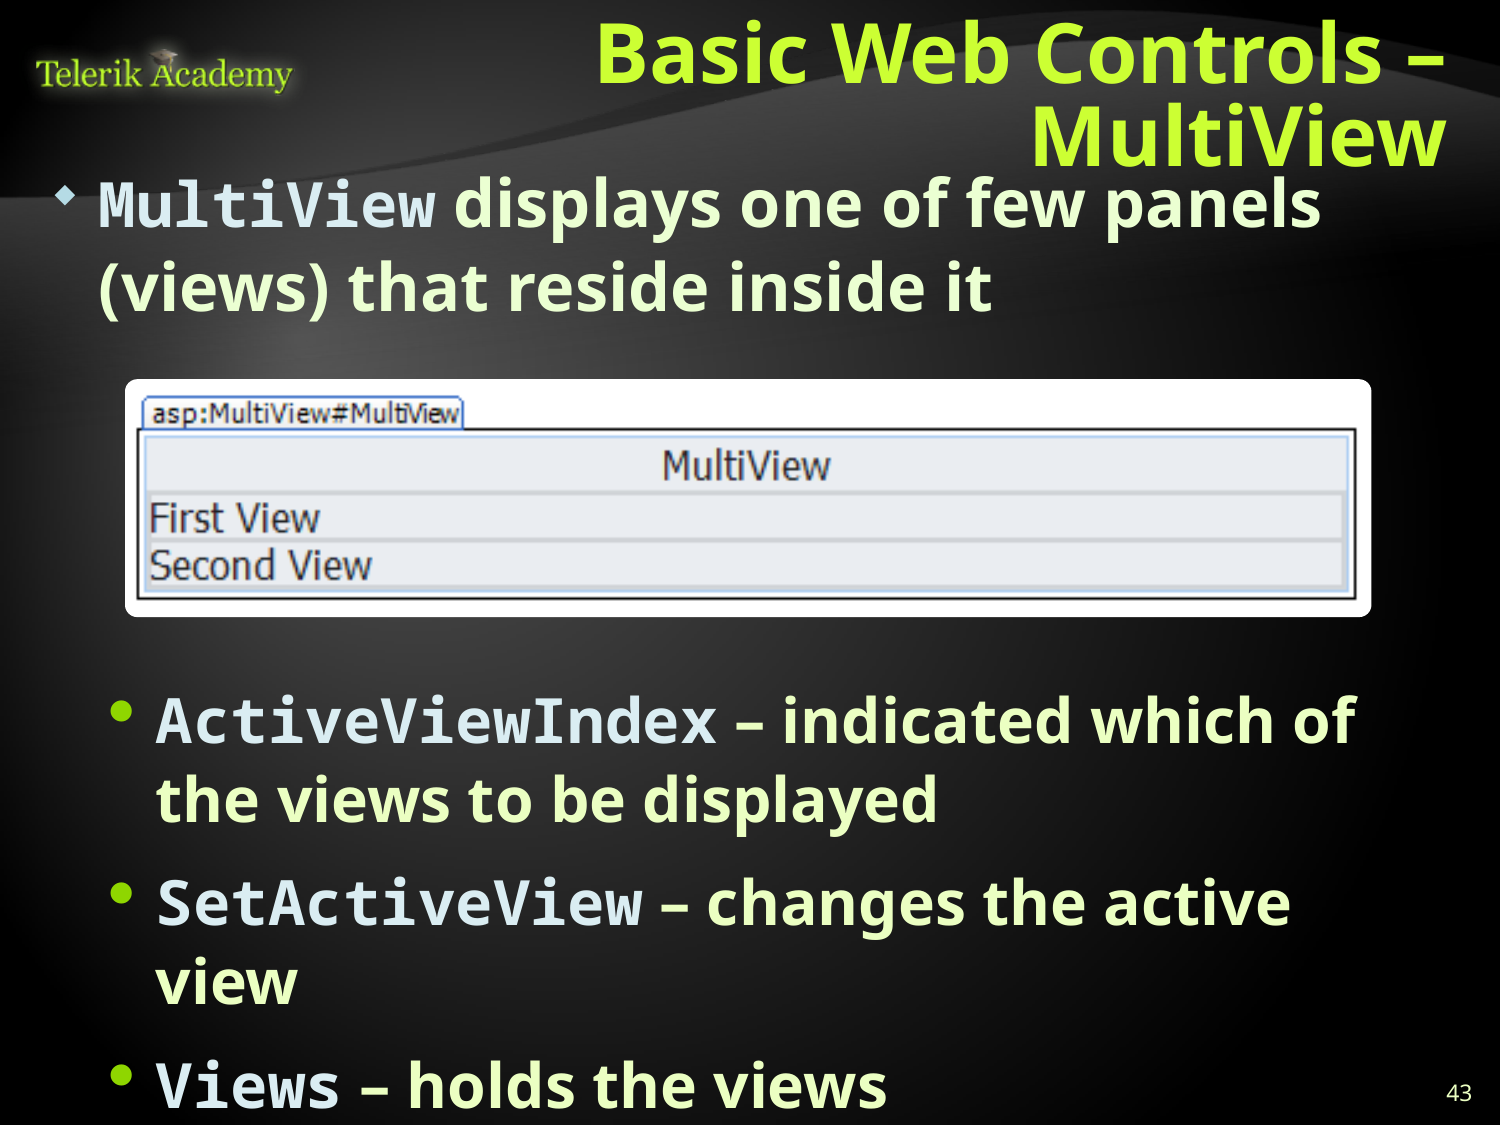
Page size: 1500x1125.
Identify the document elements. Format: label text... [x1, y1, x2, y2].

slide_number 43 [1412, 1074, 1488, 1113]
picture [0, 0, 1500, 1125]
title Basic Web Controls – MultiView [300, 24, 1463, 149]
list MultiView displays one of few panels (views) that reside inside it ActiveViewIndex – indicated which of the views to be displayed SetActiveView – changes the active view Views – holds the views [37, 149, 1463, 1100]
